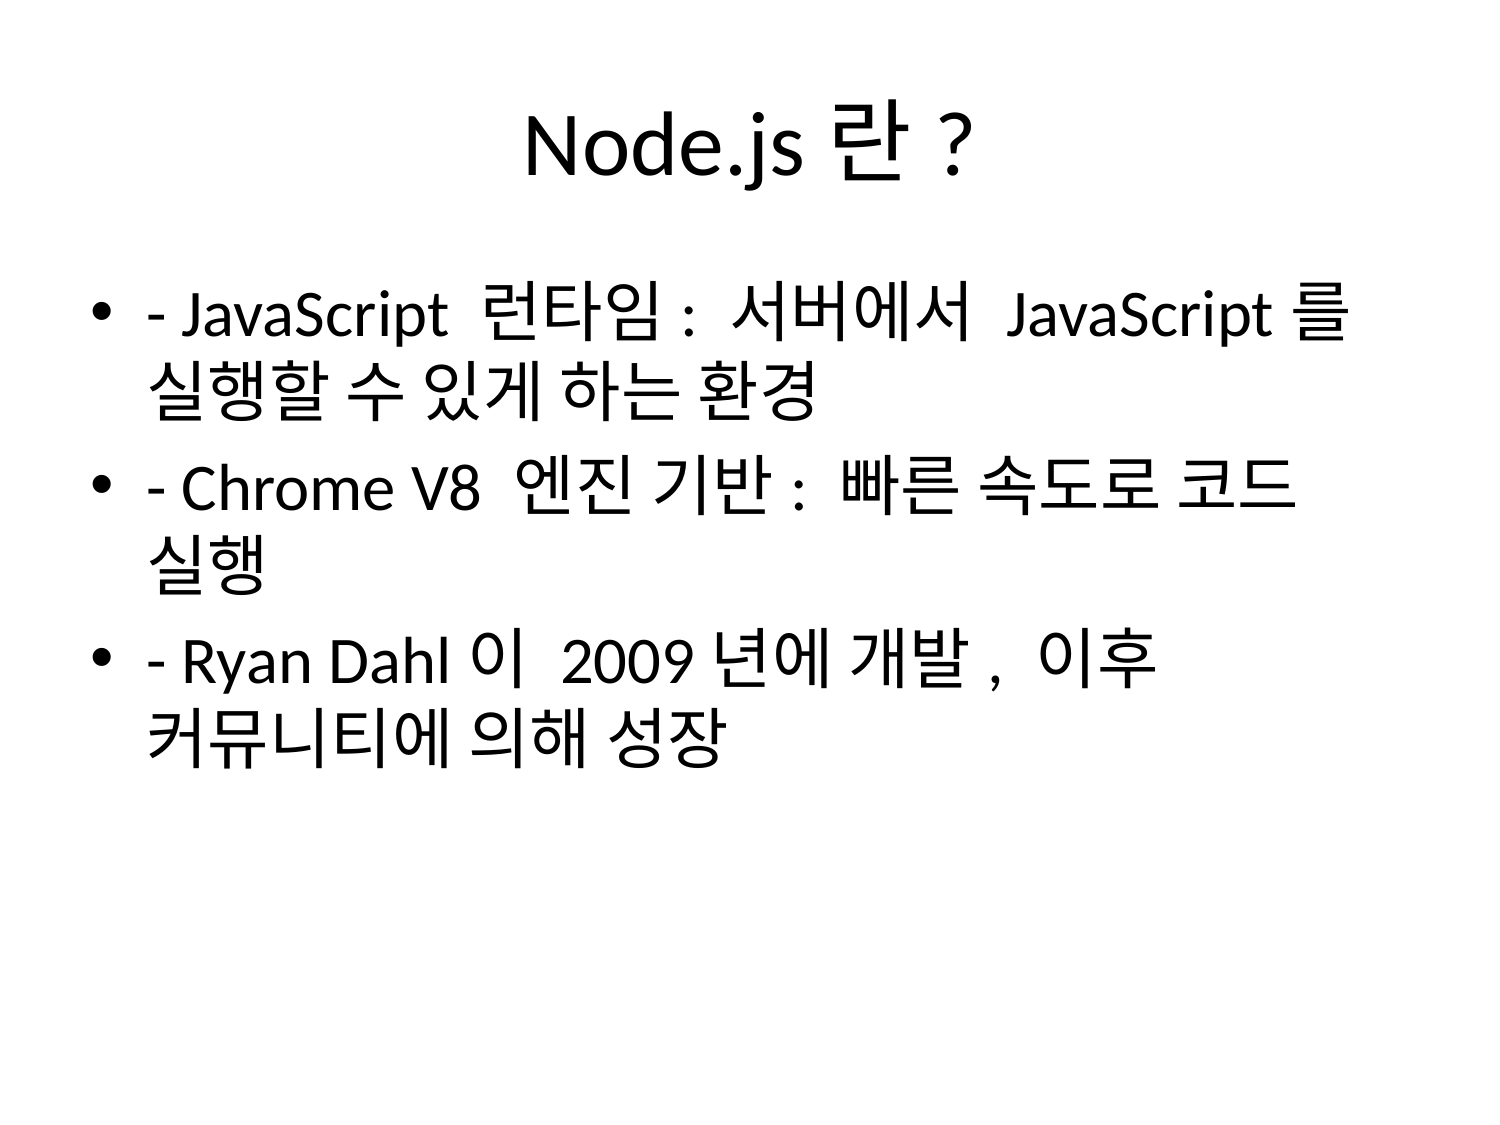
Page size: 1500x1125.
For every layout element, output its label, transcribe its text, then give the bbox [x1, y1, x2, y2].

title Node.js란? [75, 45, 1425, 233]
list - JavaScript 런타임: 서버에서 JavaScript를 실행할 수 있게 하는 환경 - Chrome V8 엔진 기반: 빠른 속도로 코드 실행 - Ryan Dahl이 2009년에 개발, 이후 커뮤니티에 의해 성장 [75, 262, 1425, 1005]
